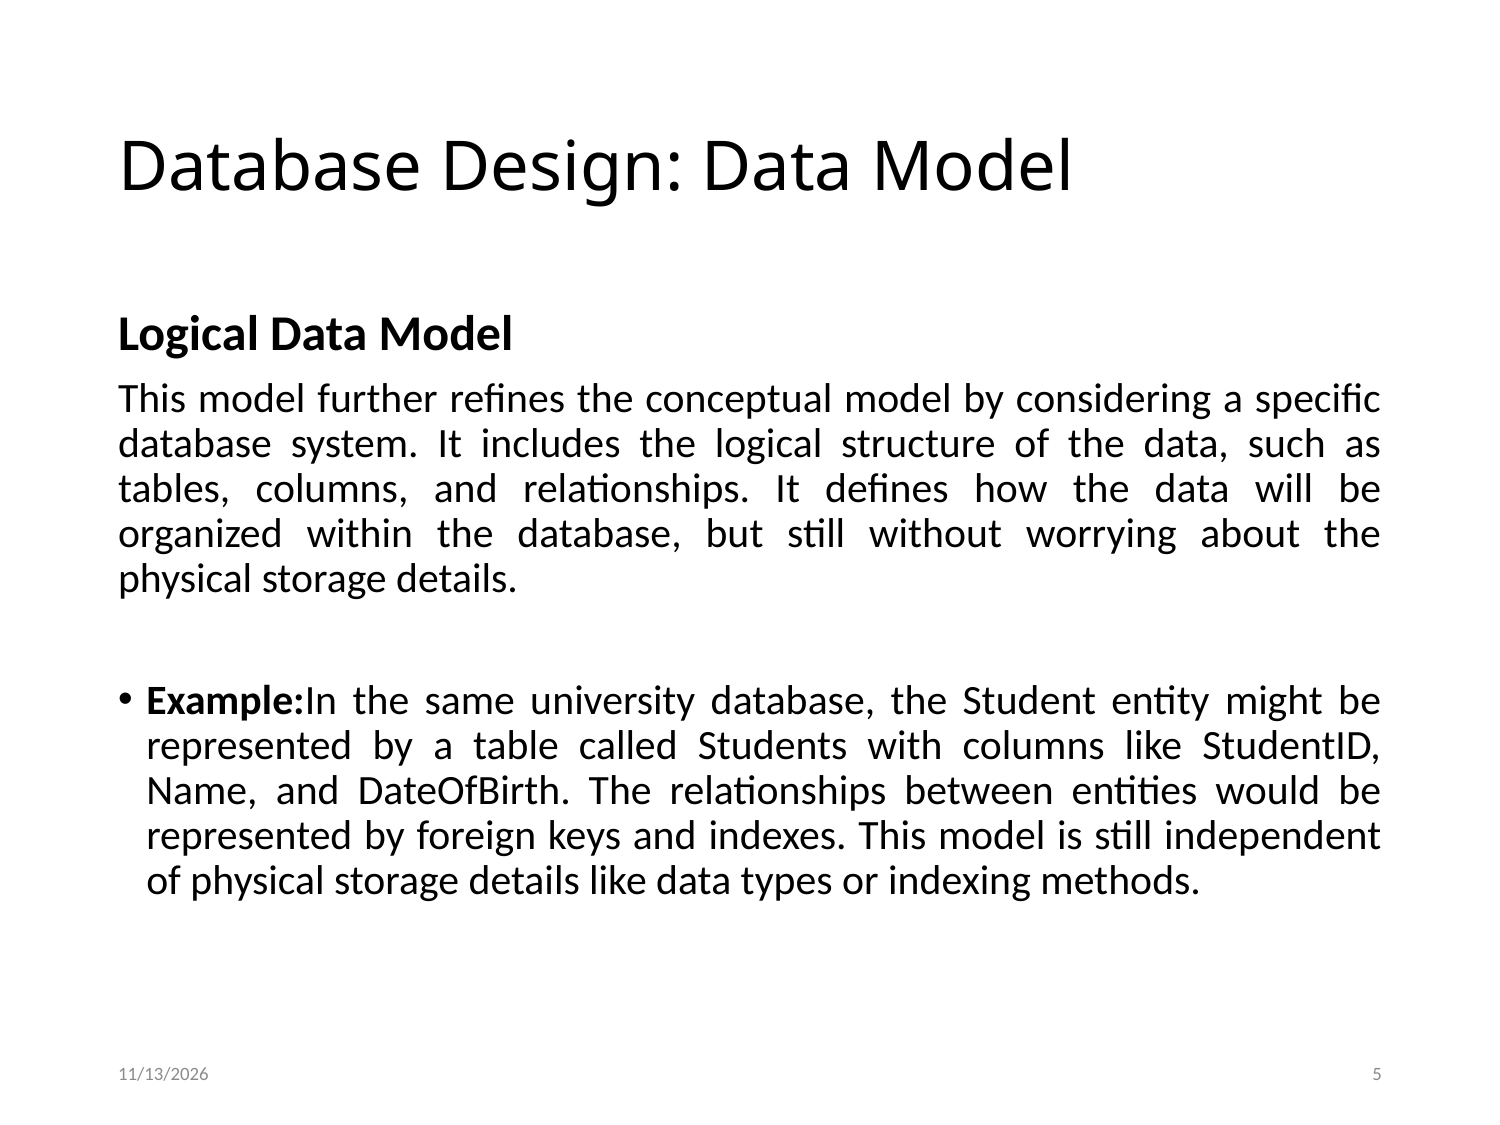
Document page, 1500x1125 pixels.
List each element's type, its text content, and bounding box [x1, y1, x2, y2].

slide_number 5 [1059, 1042, 1397, 1103]
list Logical Data Model This model further refines the conceptual model by considering a specific database system. It includes the logical structure of the data, such as tables, columns, and relationships. It defines how the data will be organized within the database, but still without worrying about the physical storage details. Example:In the same university database, the Student entity might be represented by a table called Students with columns like StudentID, Name, and DateOfBirth. The relationships between entities would be represented by foreign keys and indexes. This model is still independent of physical storage details like data types or indexing methods. [103, 299, 1397, 1014]
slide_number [103, 1042, 441, 1103]
title Database Design: Data Model [103, 59, 1397, 278]
